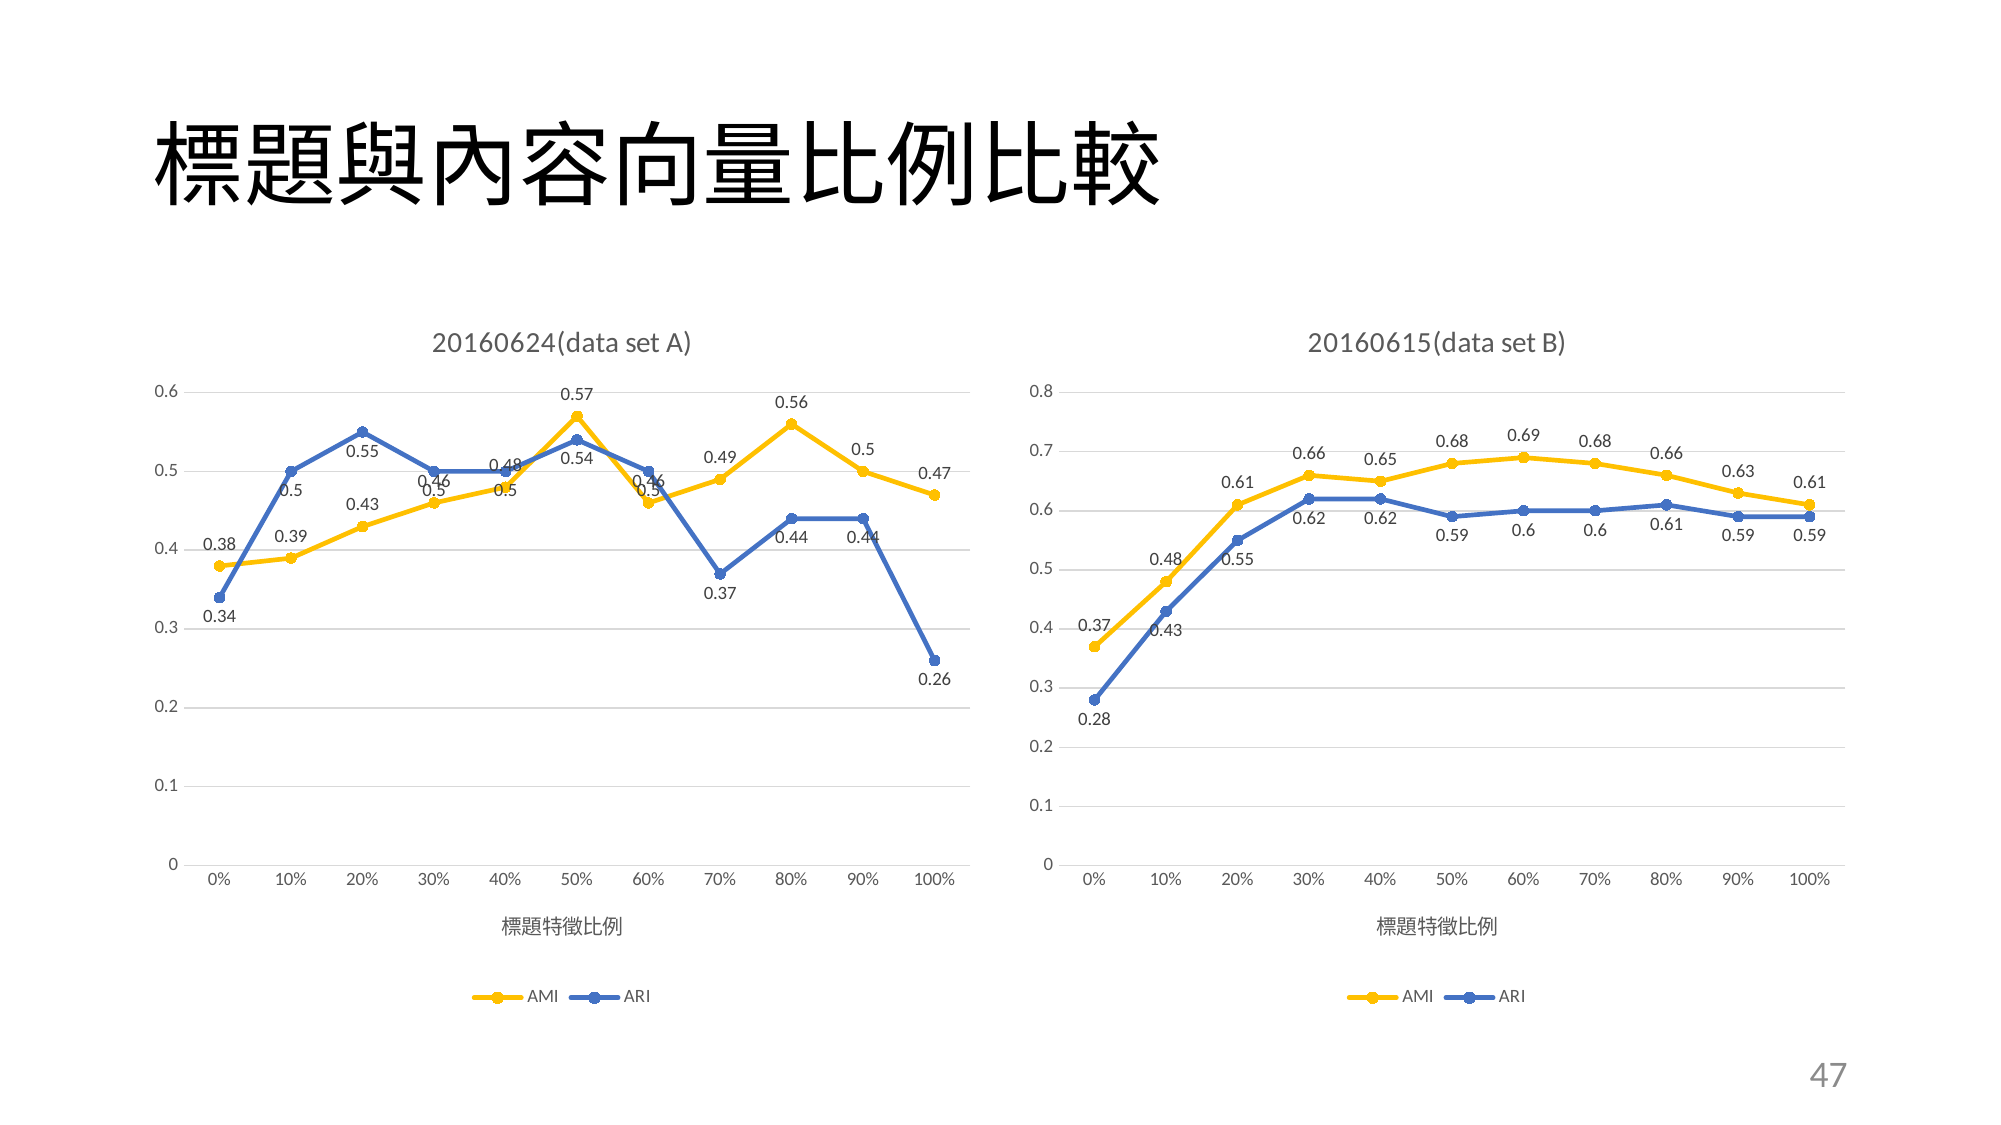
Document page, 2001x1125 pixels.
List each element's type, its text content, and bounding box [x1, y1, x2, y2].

chart [137, 299, 988, 1014]
title 標題與內容向量比例比較 [137, 59, 1863, 278]
chart [1012, 299, 1863, 1014]
slide_number 47 [1412, 1042, 1863, 1103]
